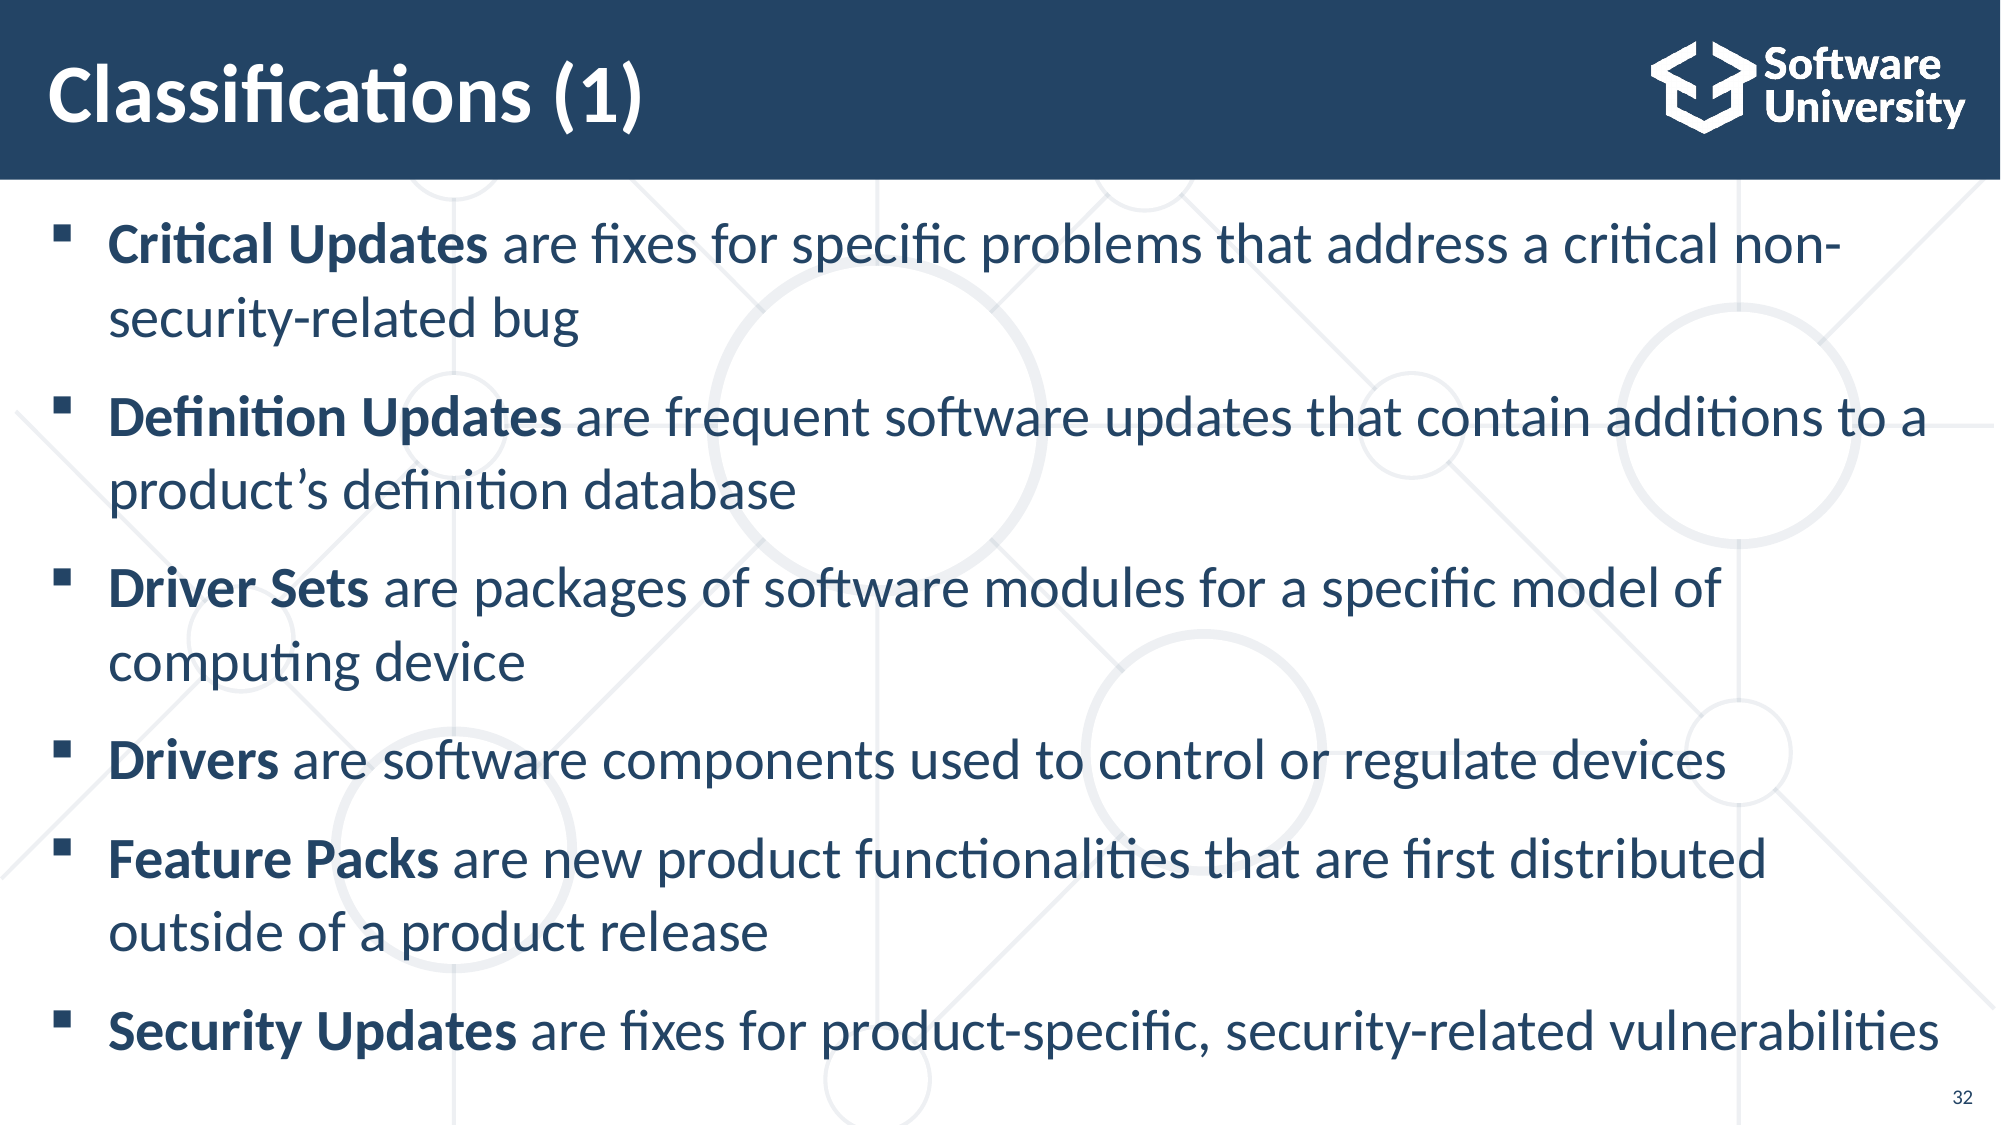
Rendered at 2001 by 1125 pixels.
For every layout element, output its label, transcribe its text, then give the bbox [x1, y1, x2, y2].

picture [1651, 41, 1966, 134]
list Critical Updates are fixes for specific problems that address a critical non-security-related bug Definition Updates are frequent software updates that contain additions to a product’s definition database Driver Sets are packages of software modules for a specific model of computing device Drivers are software components used to control or regulate devices Feature Packs are new product functionalities that are first distributed outside of a product release Security Updates are fixes for product-specific, security-related vulnerabilities [31, 196, 1970, 1104]
title Classifications (1) [31, 16, 1625, 162]
slide_number 32 [1927, 1067, 1989, 1117]
